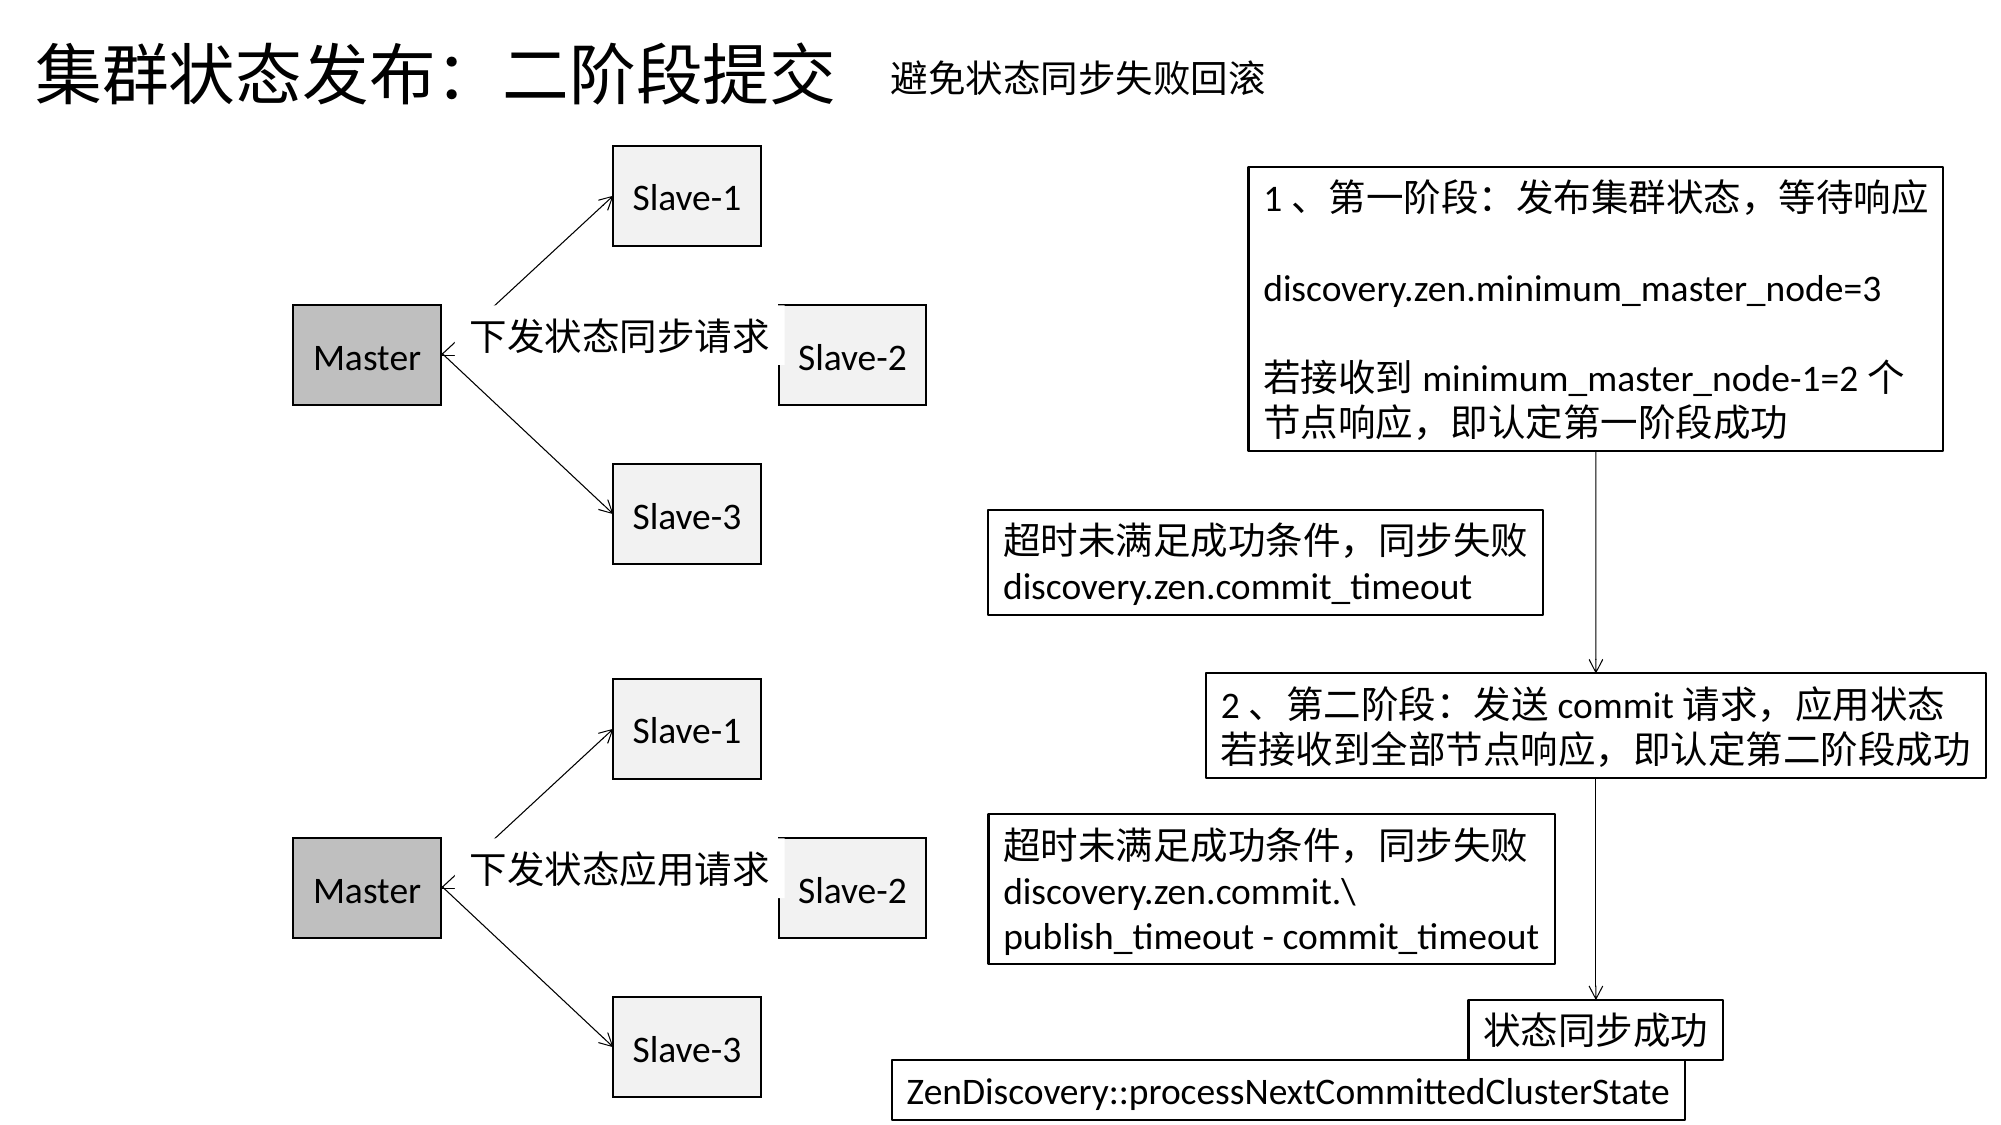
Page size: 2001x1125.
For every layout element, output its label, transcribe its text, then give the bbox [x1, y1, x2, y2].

text_box ZenDiscovery::processNextCommittedClusterState [891, 1060, 1686, 1120]
text_box 状态同步成功 [1468, 1000, 1724, 1060]
text_box 1、第一阶段：发布集群状态，等待响应 discovery.zen.minimum_master_node=3 若接收到minimum_master_node-1=2个 节点响应，即认定第一阶段成功 [1248, 166, 1944, 452]
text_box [293, 145, 927, 565]
text_box 超时未满足成功条件，同步失败 discovery.zen.commit_timeout [988, 509, 1543, 615]
text_box 2、第二阶段：发送commit请求，应用状态 若接收到全部节点响应，即认定第二阶段成功 [1206, 673, 1986, 779]
text_box 避免状态同步失败回滚 [876, 47, 1281, 108]
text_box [293, 678, 927, 1098]
text_box 集群状态发布：二阶段提交 [20, 9, 1024, 146]
text_box 超时未满足成功条件，同步失败 discovery.zen.commit.\ publish_timeout - commit_timeout [988, 814, 1555, 965]
